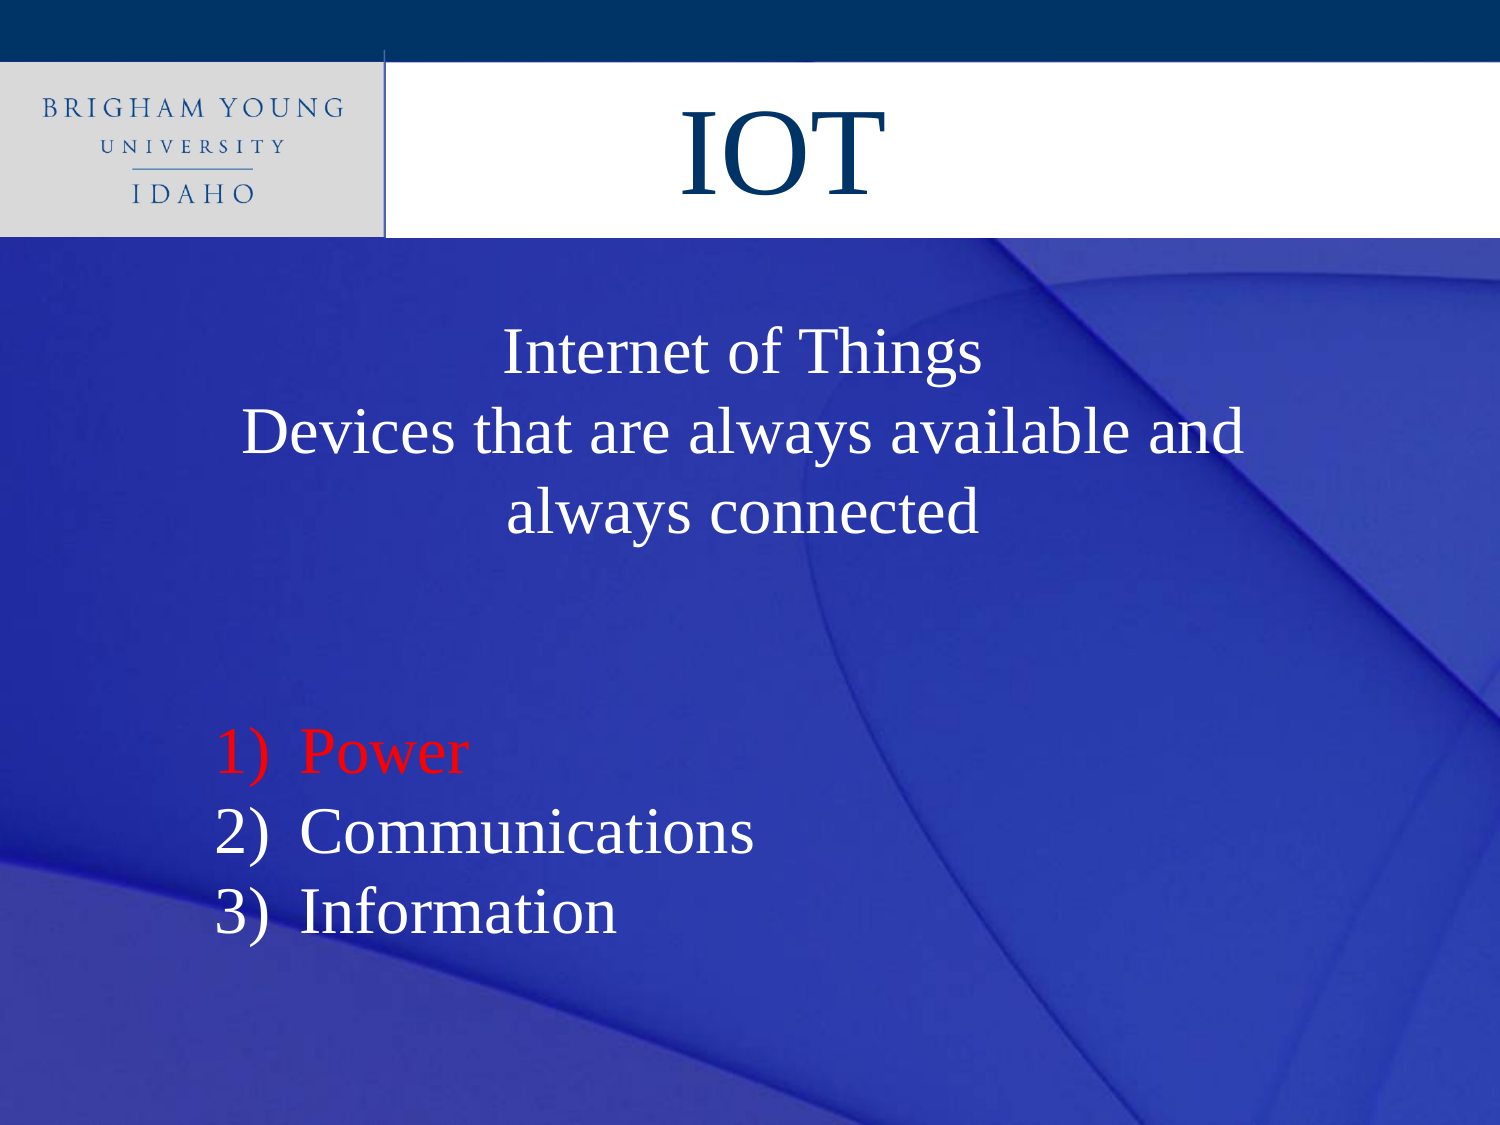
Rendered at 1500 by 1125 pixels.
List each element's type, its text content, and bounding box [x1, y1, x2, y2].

text_box Internet of Things Devices that are always available and always connected Power Communications Information [200, 299, 1288, 955]
text_box IOT [663, 62, 902, 228]
picture [0, 62, 1500, 1125]
